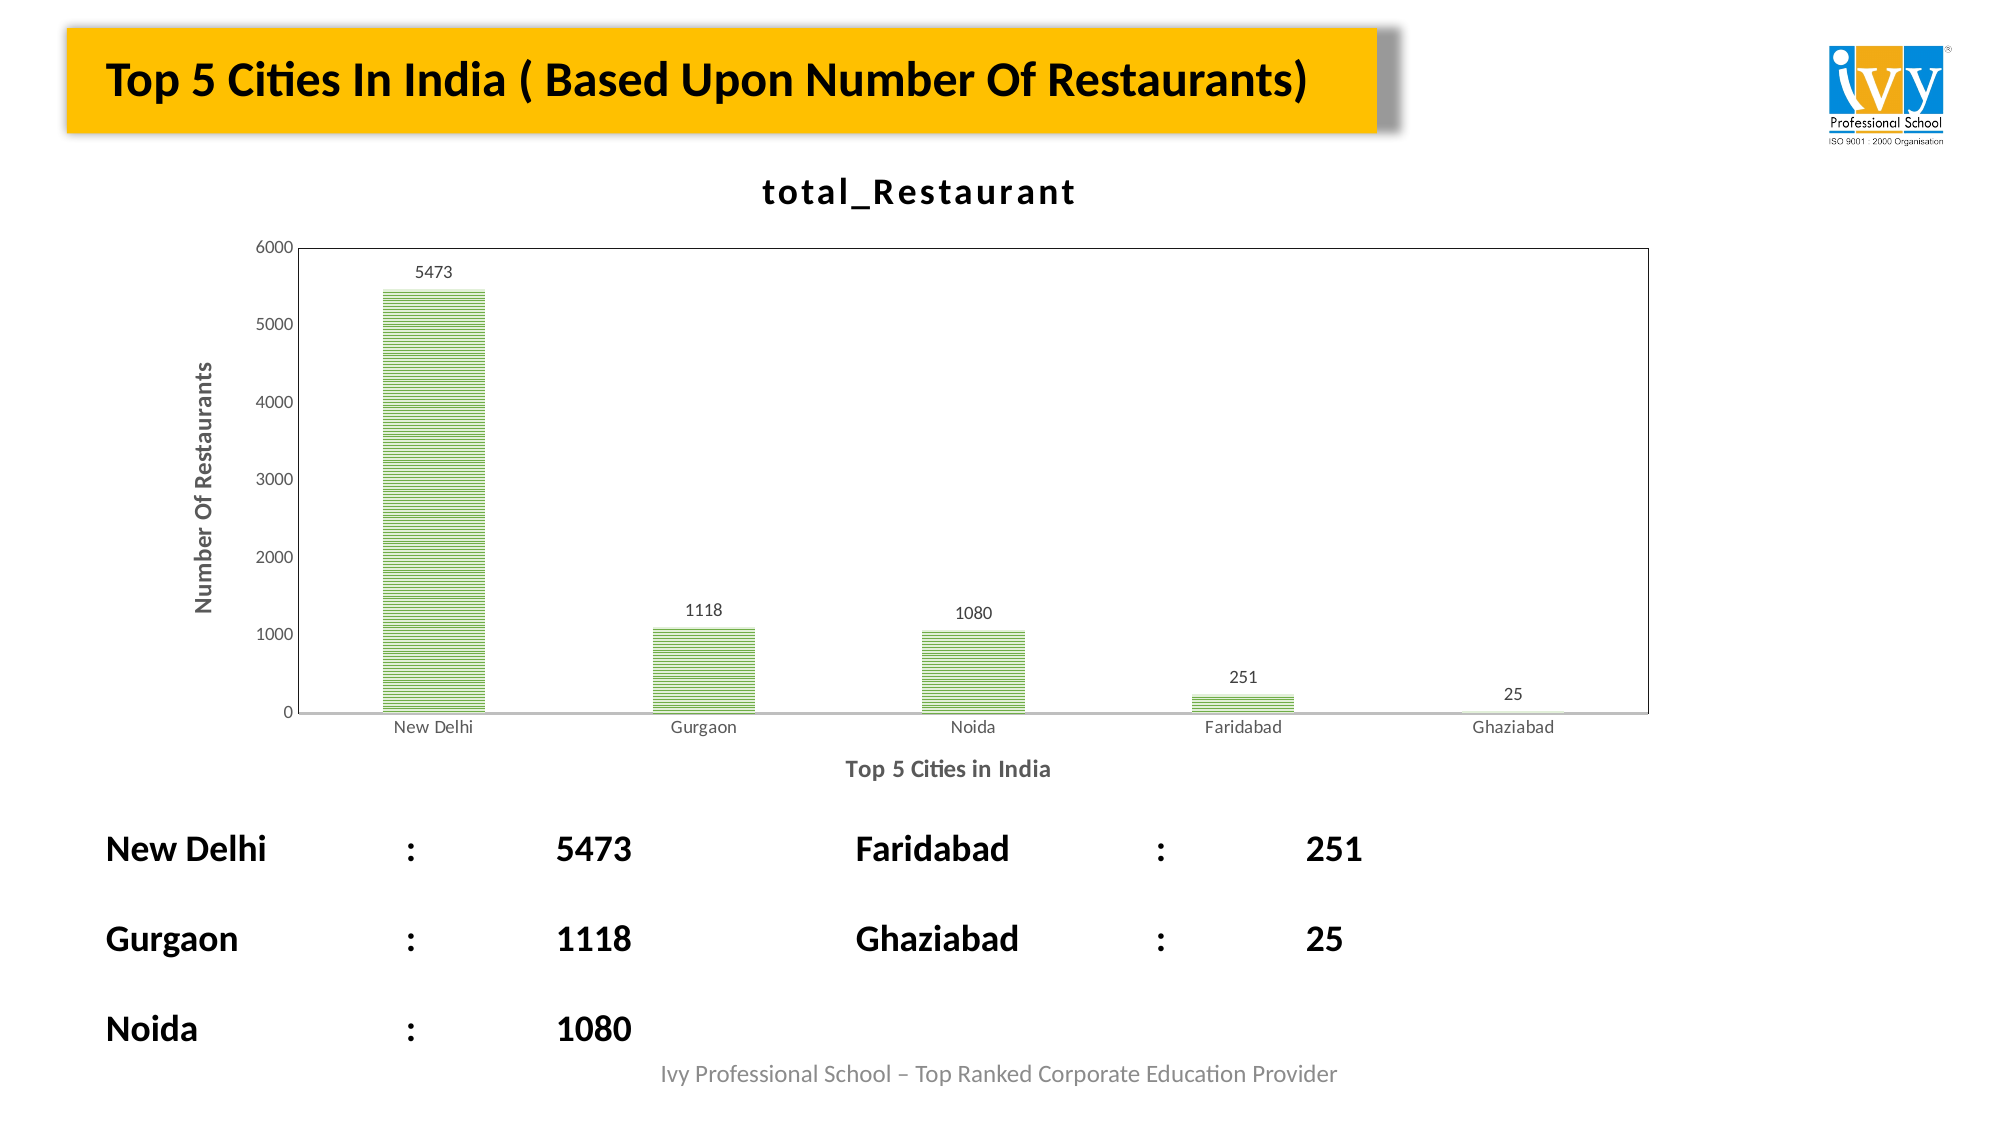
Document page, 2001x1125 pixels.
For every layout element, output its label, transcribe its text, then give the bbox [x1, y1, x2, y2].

text_box [66, 28, 1377, 134]
text_box New Delhi : 5473 Faridabad : 251 Gurgaon : 1118 Ghaziabad : 25 Noida : 1080 [91, 816, 1858, 1057]
picture [1825, 42, 1955, 149]
text_box Top 5 Cities In India ( Based Upon Number Of Restaurants) [91, 38, 1512, 114]
chart [158, 144, 1679, 817]
